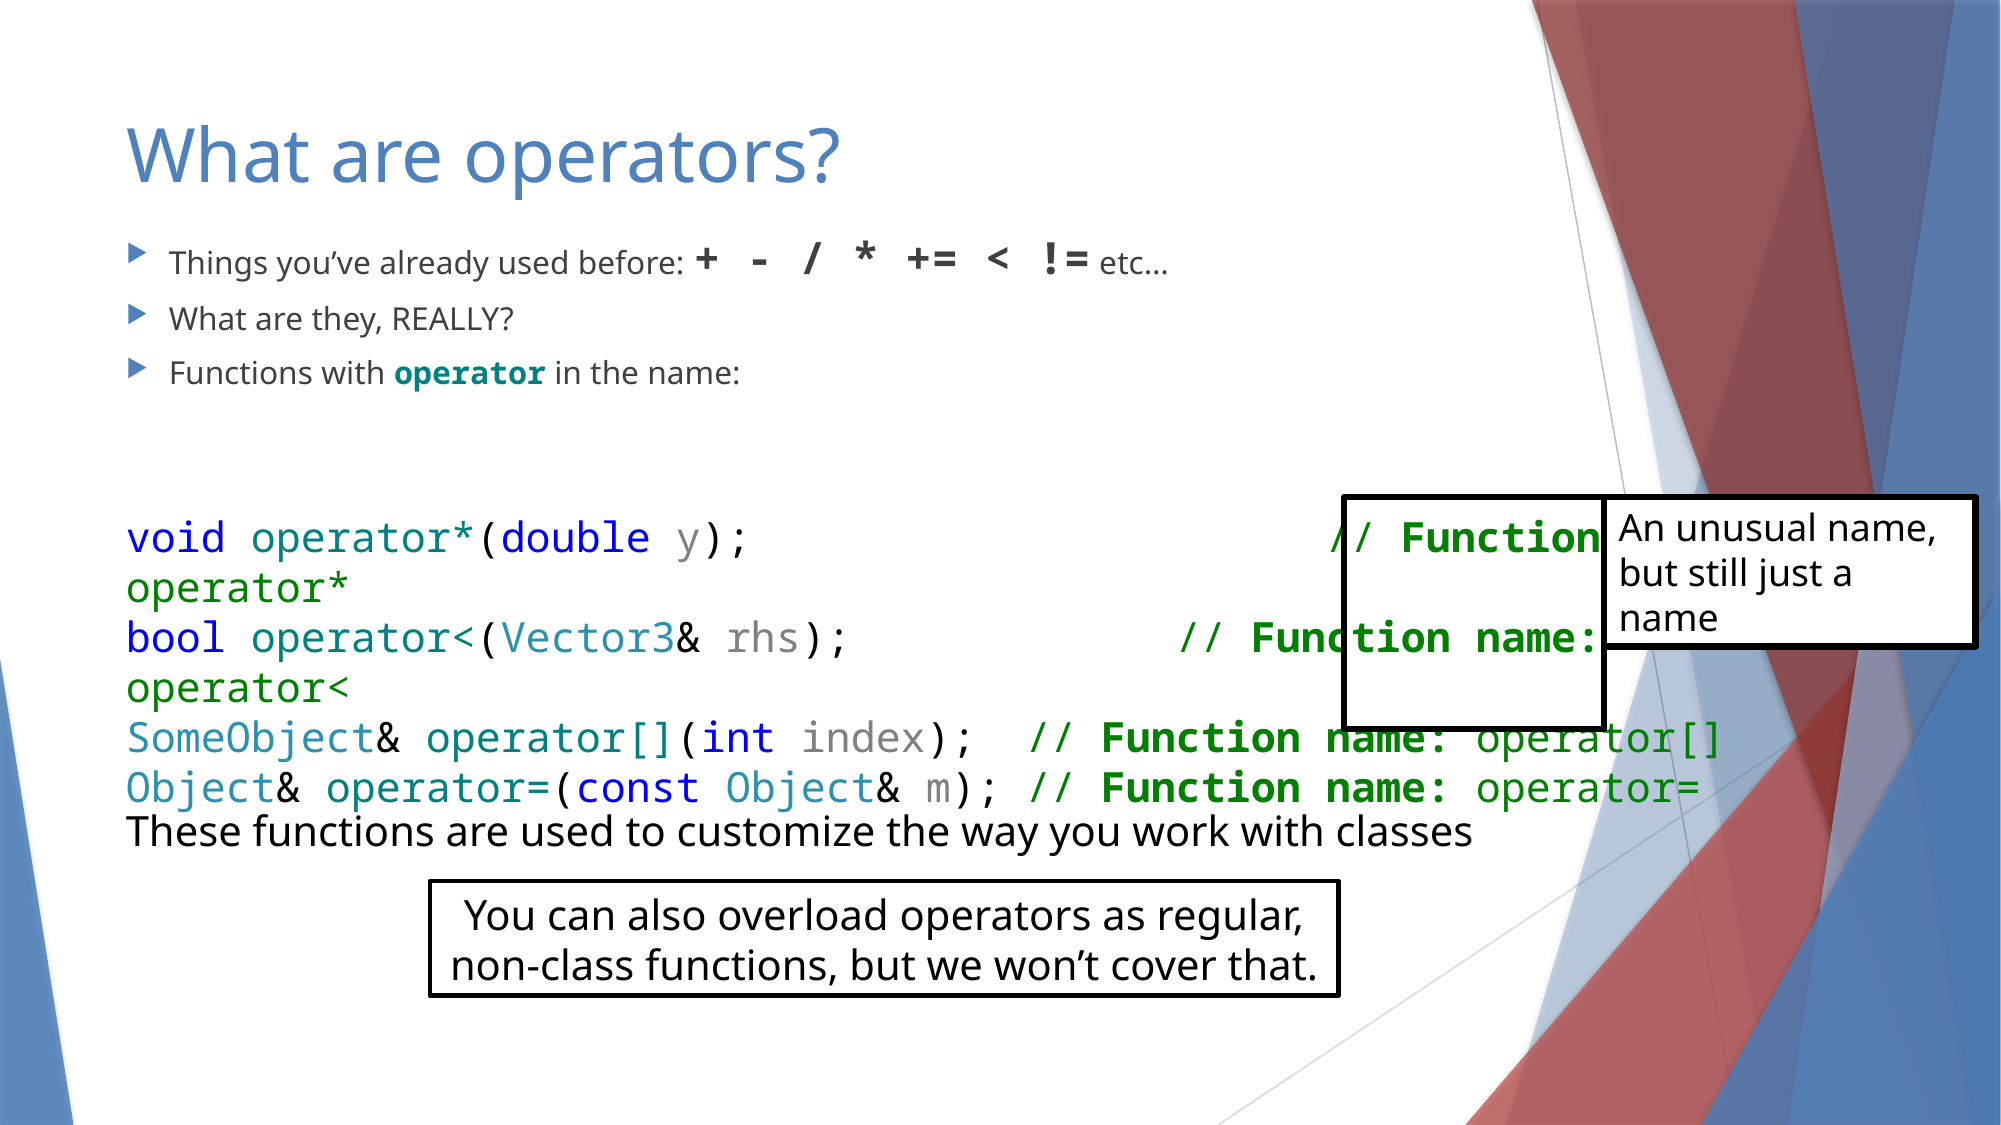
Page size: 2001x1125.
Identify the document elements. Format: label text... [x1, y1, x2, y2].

text_box void operator*(double y); // Function name: operator* bool operator<(Vector3& rhs); // Function name: operator< SomeObject& operator[](int index); // Function name: operator[] Object& operator=(const Object& m); // Function name: operator= [111, 503, 1833, 796]
text_box You can also overload operators as regular, non-class functions, but we won’t cover that. [429, 881, 1339, 996]
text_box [1343, 496, 1976, 730]
text_box These functions are used to customize the way you work with classes [111, 796, 1833, 862]
list Things you’ve already used before: + - / * += < != etc… What are they, REALLY? Functions with operator in the name: [111, 222, 1522, 399]
title What are operators? [111, 99, 1522, 210]
